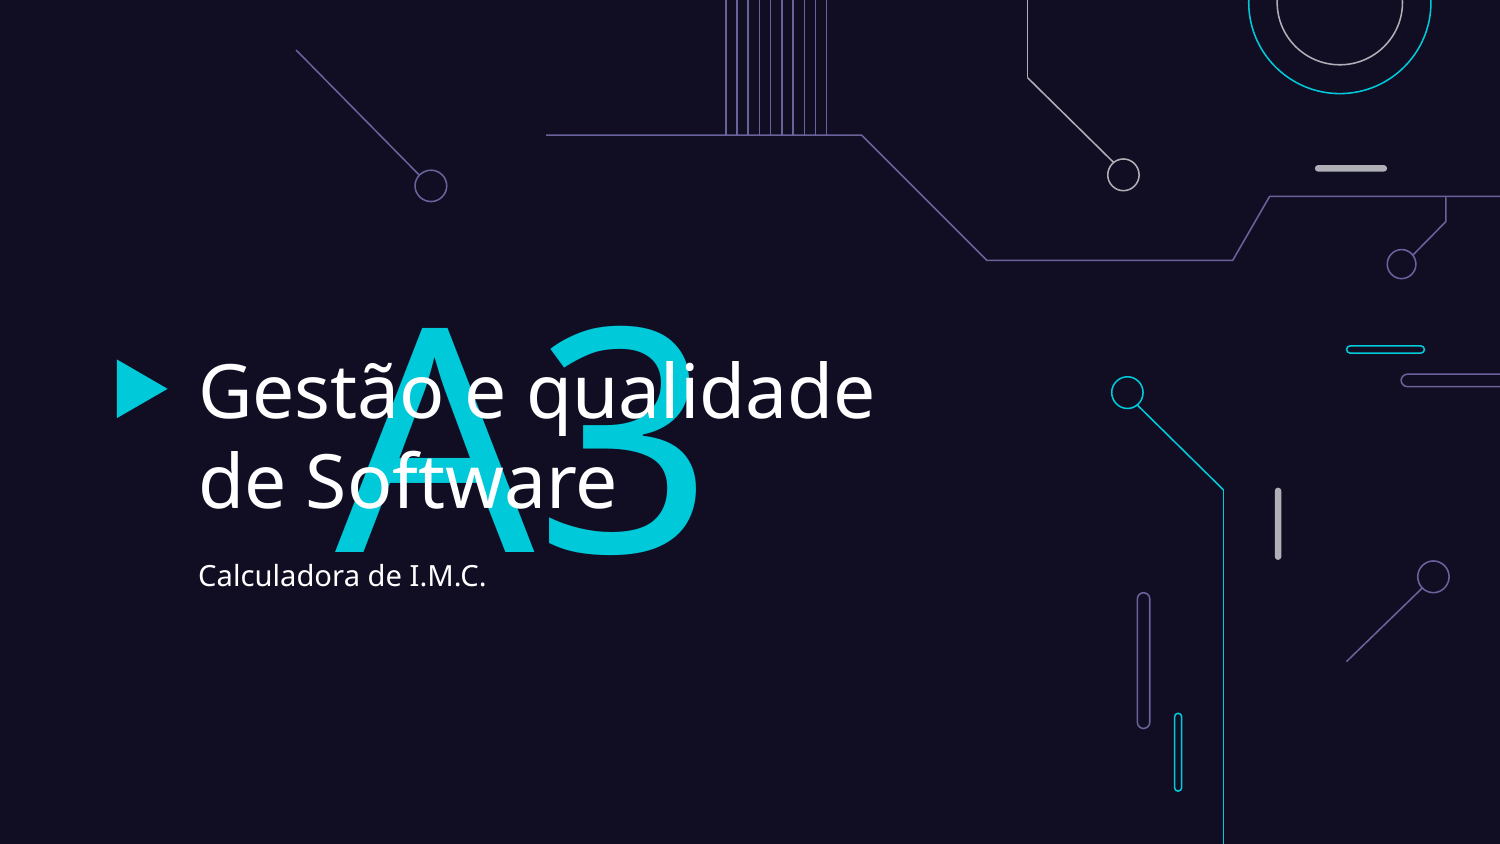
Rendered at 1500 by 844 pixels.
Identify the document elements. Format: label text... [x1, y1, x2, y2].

subtitle Calculadora de I.M.C. [183, 542, 903, 605]
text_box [0, 49, 447, 202]
text_box [116, 359, 168, 419]
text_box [1111, 376, 1282, 844]
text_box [545, 0, 1500, 261]
text_box A3 [320, 417, 934, 631]
title Gestão e qualidade de Software [183, 259, 892, 539]
